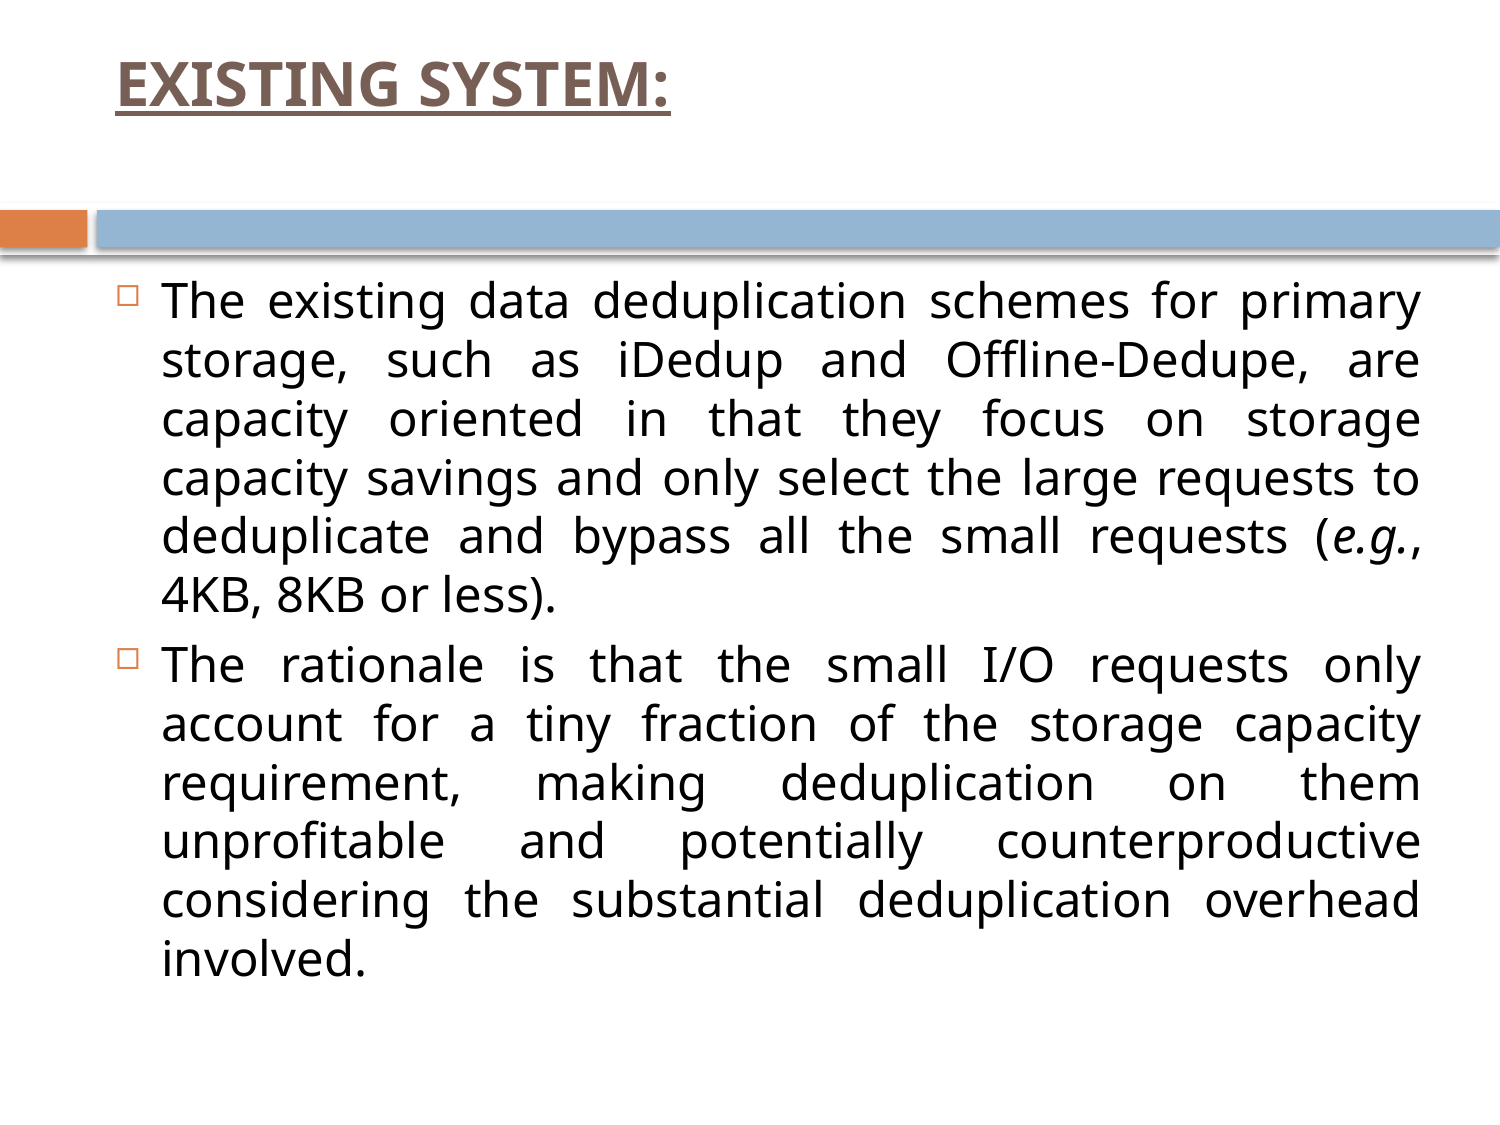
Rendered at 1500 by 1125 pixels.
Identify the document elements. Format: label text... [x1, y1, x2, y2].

list The existing data deduplication schemes for primary storage, such as iDedup and Offline-Dedupe, are capacity oriented in that they focus on storage capacity savings and only select the large requests to deduplicate and bypass all the small requests (e.g., 4KB, 8KB or less). The rationale is that the small I/O requests only account for a tiny fraction of the storage capacity requirement, making deduplication on them unprofitable and potentially counterproductive considering the substantial deduplication overhead involved. [100, 262, 1438, 1000]
title EXISTING SYSTEM: [100, 37, 1438, 200]
